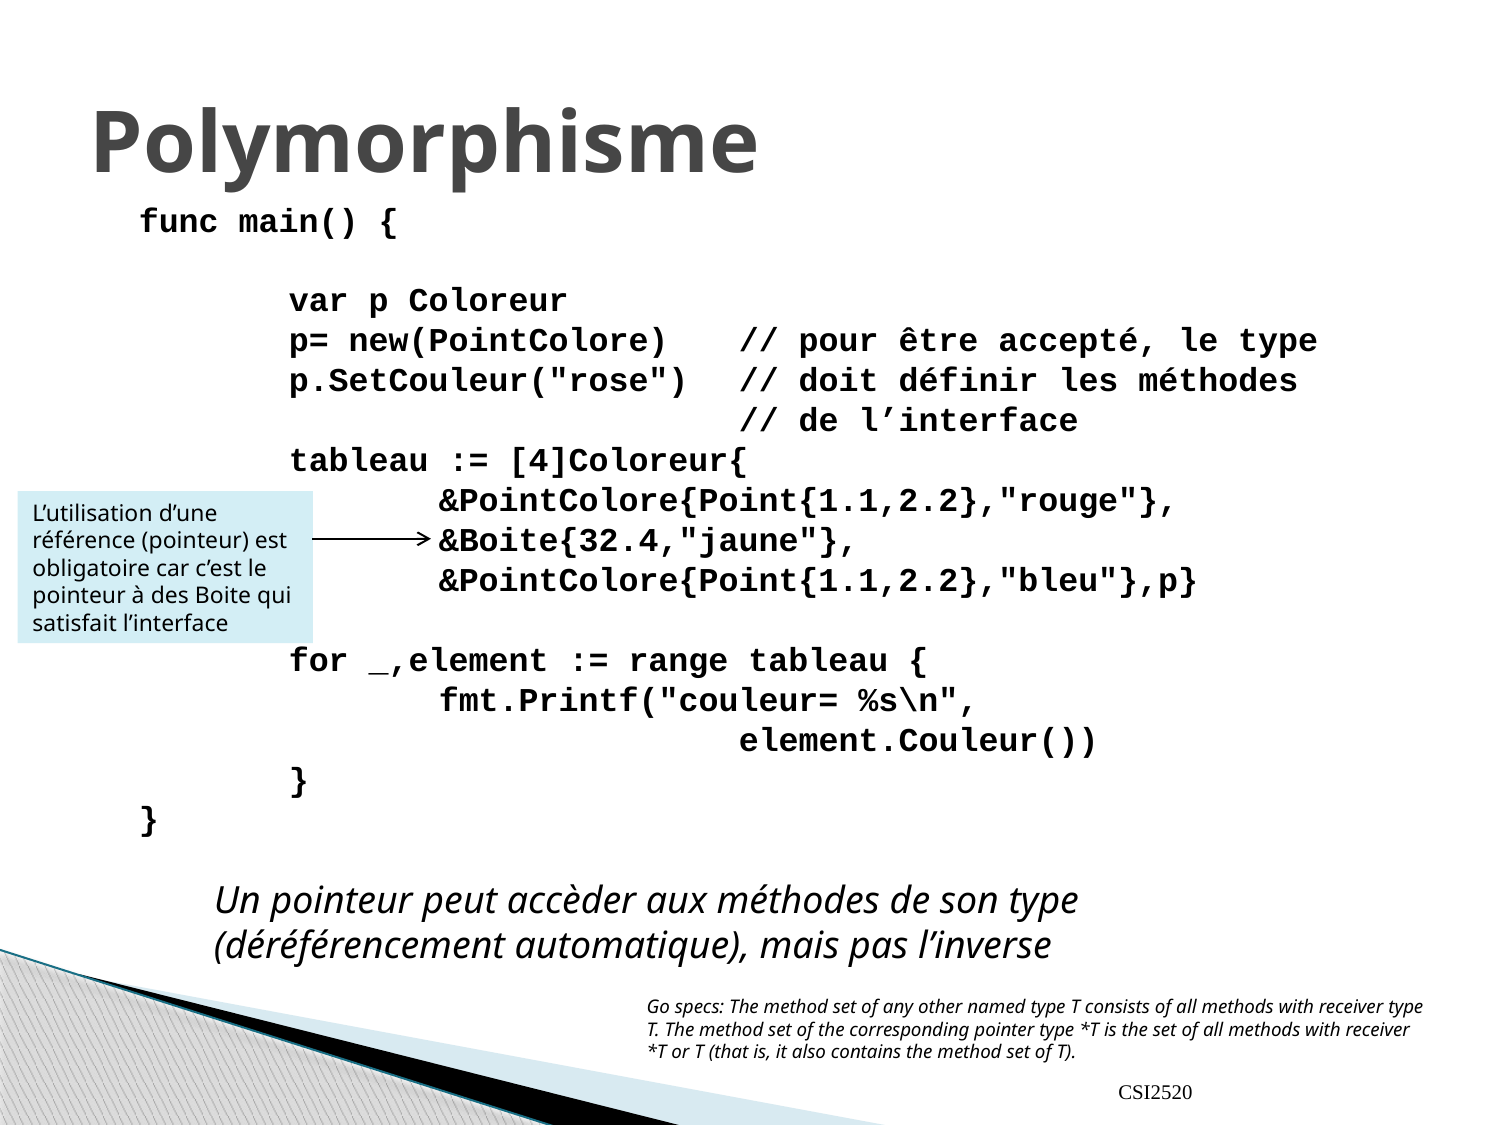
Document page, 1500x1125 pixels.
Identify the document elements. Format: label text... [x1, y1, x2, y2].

title Polymorphisme [75, 45, 1425, 233]
text_box Un pointeur peut accèder aux méthodes de son type (déréférencement automatique), mais pas l’inverse [199, 868, 1105, 974]
text_box func main() { var p Coloreur p= new(PointColore) // pour être accepté, le type p.SetCouleur("rose") // doit définir les méthodes // de l’interface tableau := [4]Coloreur{ &PointColore{Point{1.1,2.2},"rouge"}, &Boite{32.4,"jaune"}, &PointColore{Point{1.1,2.2},"bleu"},p} for _,element := range tableau { fmt.Printf("couleur= %s\n", element.Couleur()) } } [123, 191, 1376, 885]
text_box Go specs: The method set of any other named type T consists of all methods with receiver type T. The method set of the corresponding pointer type *T is the set of all methods with receiver *T or T (that is, it also contains the method set of T). [631, 987, 1440, 1070]
text_box L’utilisation d’une référence (pointeur) est obligatoire car c’est le pointeur à des Boite qui satisfait l’interface [17, 491, 313, 644]
slide_number CSI2520 [1103, 1070, 1419, 1112]
